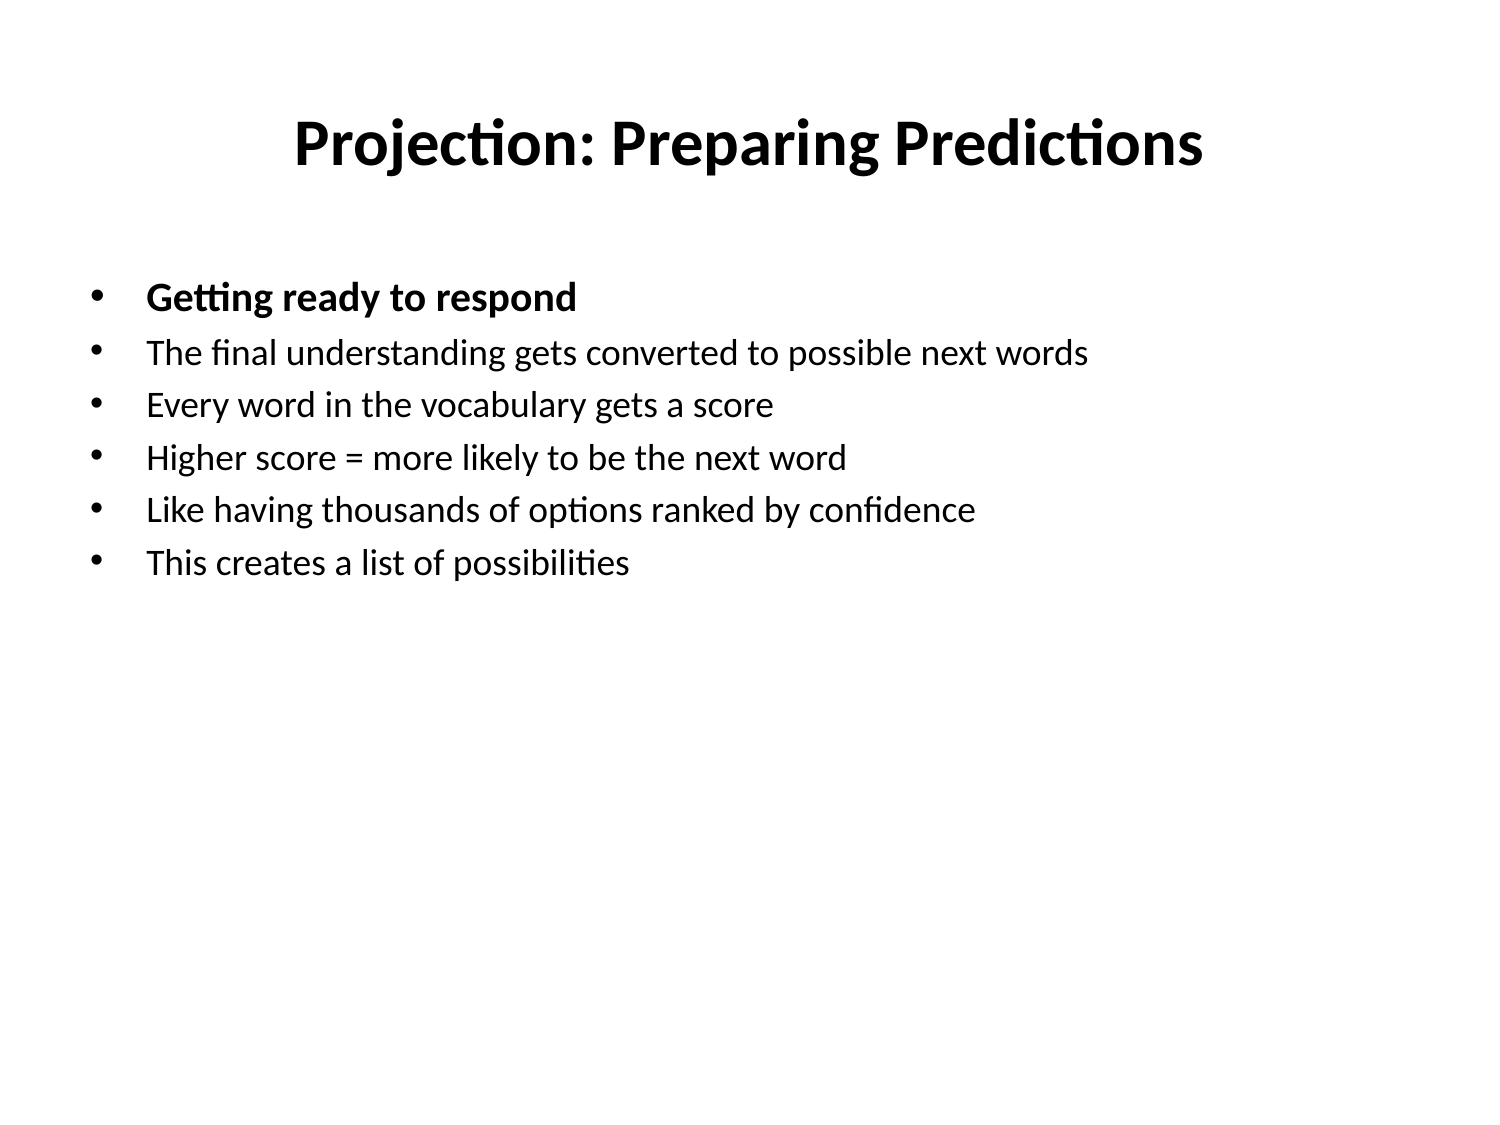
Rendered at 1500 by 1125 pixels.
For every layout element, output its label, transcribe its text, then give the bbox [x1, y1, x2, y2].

list Getting ready to respond The final understanding gets converted to possible next words Every word in the vocabulary gets a score Higher score = more likely to be the next word Like having thousands of options ranked by confidence This creates a list of possibilities [75, 262, 1425, 1005]
title Projection: Preparing Predictions [75, 45, 1425, 233]
